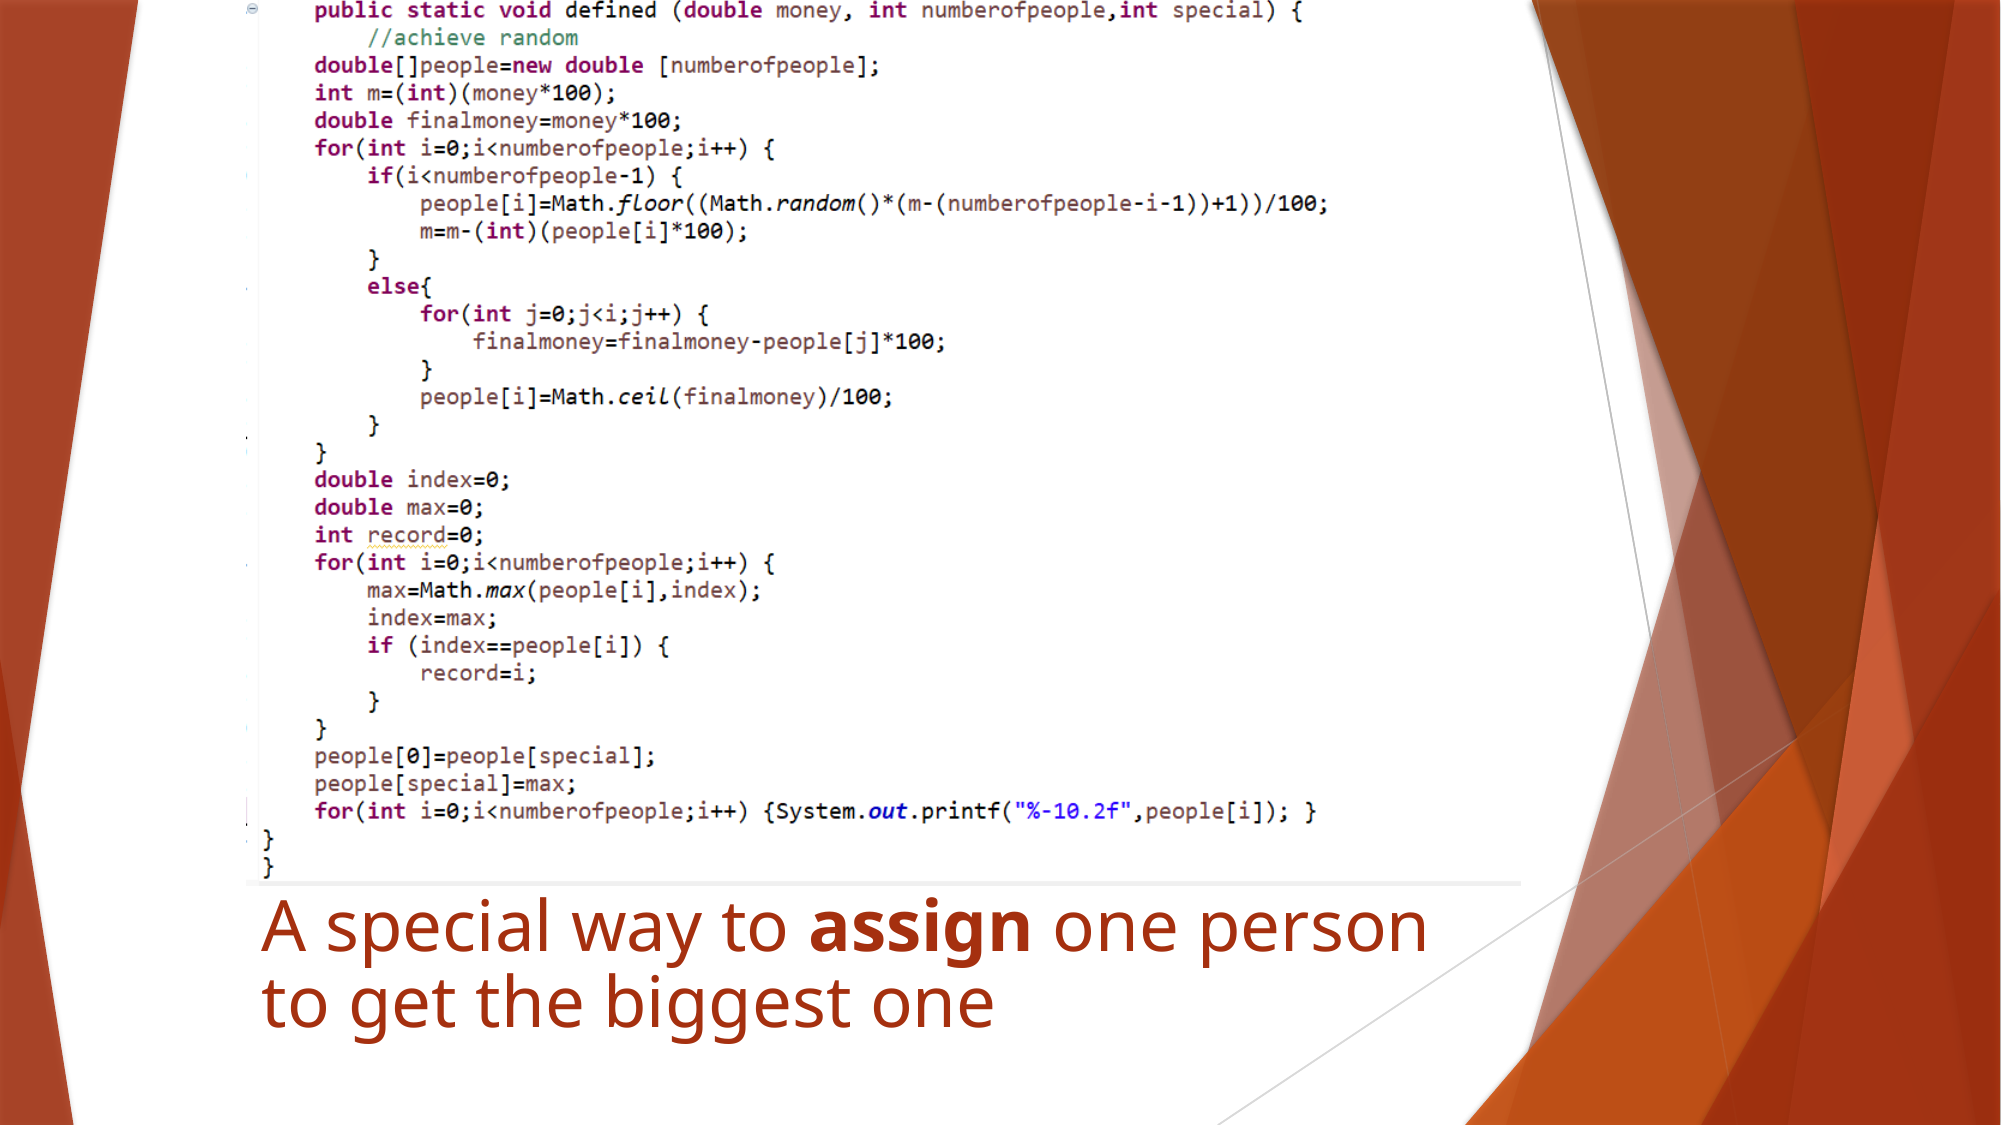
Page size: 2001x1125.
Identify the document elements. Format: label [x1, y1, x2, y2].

list [246, 0, 1521, 886]
text_box [0, 0, 2000, 1125]
